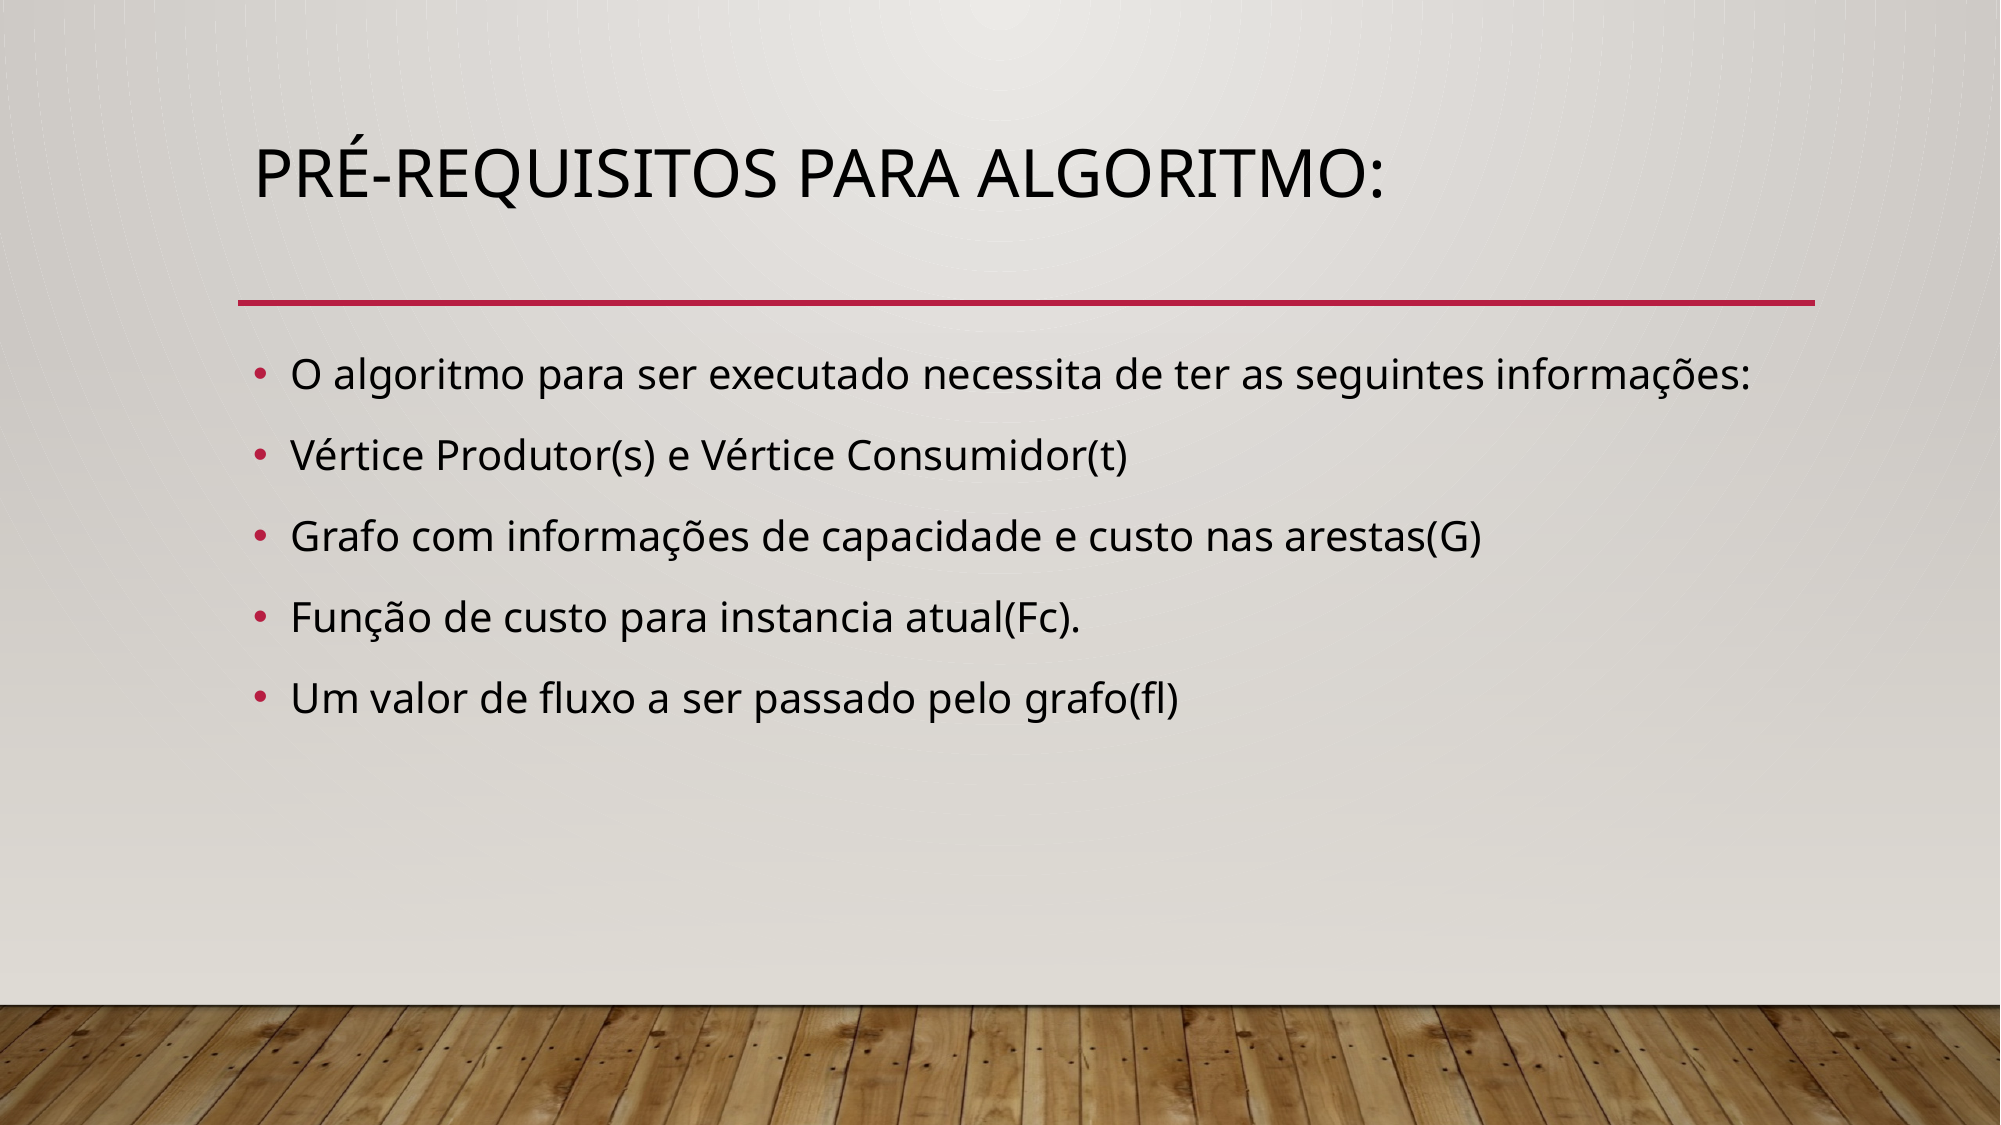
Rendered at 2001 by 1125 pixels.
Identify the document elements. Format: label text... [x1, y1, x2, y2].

picture [0, 1005, 2000, 1125]
title Pré-Requisitos para algoritmo: [238, 131, 1814, 305]
list O algoritmo para ser executado necessita de ter as seguintes informações: Vértice Produtor(s) e Vértice Consumidor(t) Grafo com informações de capacidade e custo nas arestas(G) Função de custo para instancia atual(Fc). Um valor de fluxo a ser passado pelo grafo(fl) [238, 330, 1814, 897]
